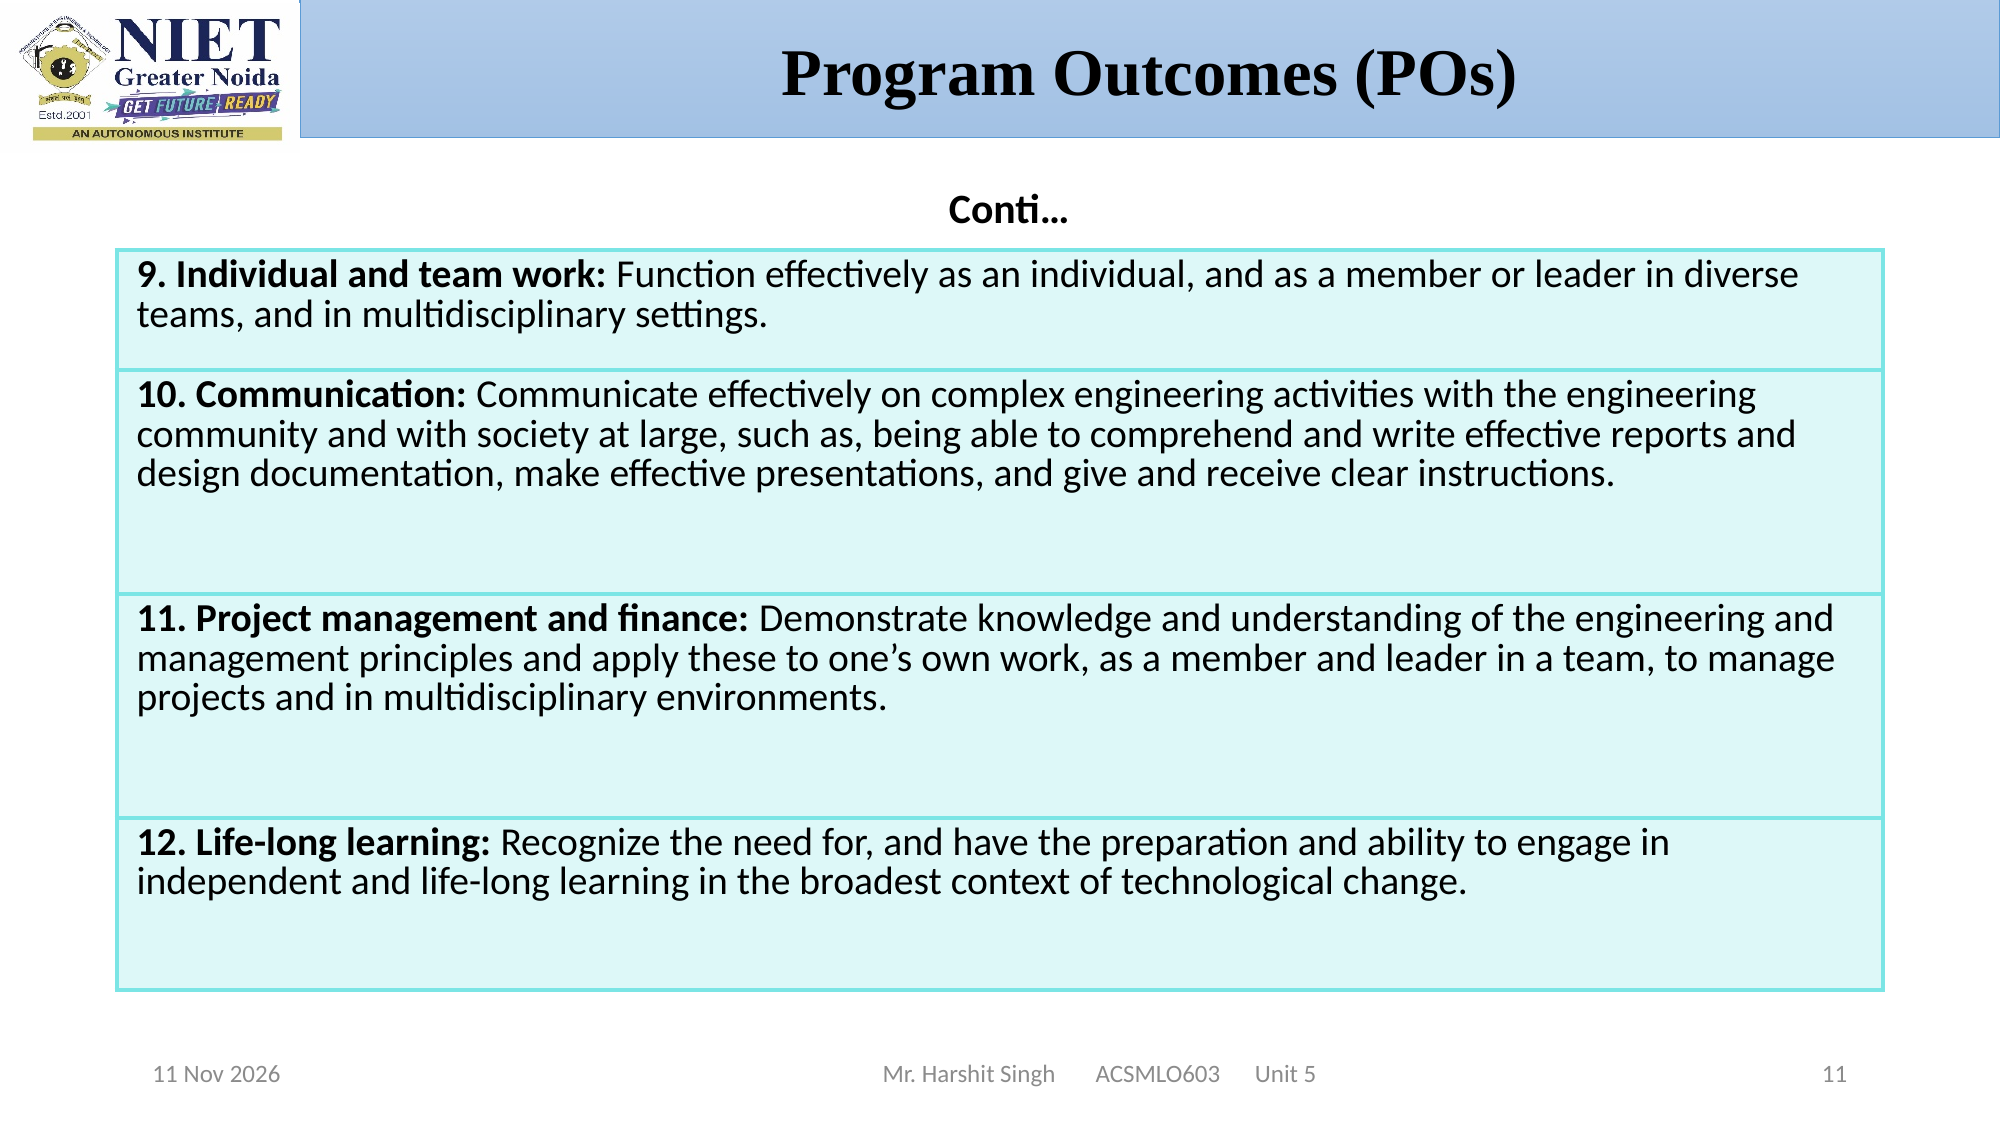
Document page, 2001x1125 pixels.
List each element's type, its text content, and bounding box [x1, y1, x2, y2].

table_cell 11. Project management and finance: Demonstrate knowledge and understanding of the engineering and management principles and apply these to one’s own work, as a member and leader in a team, to manage projects and in multidisciplinary environments. [119, 596, 1881, 816]
text_box Program Outcomes (POs) [299, 0, 2000, 138]
table_cell 12. Life-long learning: Recognize the need for, and have the preparation and ability to engage in independent and life-long learning in the broadest context of technological change. [119, 820, 1881, 988]
table_header 9. Individual and team work: Function effectively as an individual, and as a member or leader in diverse teams, and in multidisciplinary settings. [119, 252, 1881, 368]
table_cell 10. Communication: Communicate effectively on complex engineering activities with the engineering community and with society at large, such as, being able to comprehend and write effective reports and design documentation, make effective presentations, and give and receive clear instructions. [119, 372, 1881, 592]
picture [0, 3, 300, 153]
slide_number 11 [1650, 1042, 1863, 1103]
text_box Conti… [934, 174, 1085, 240]
slide_number May-23 [137, 1042, 549, 1103]
footer Mr. Harshit Singh ACSMLO603 Unit 5 [549, 1042, 1650, 1103]
